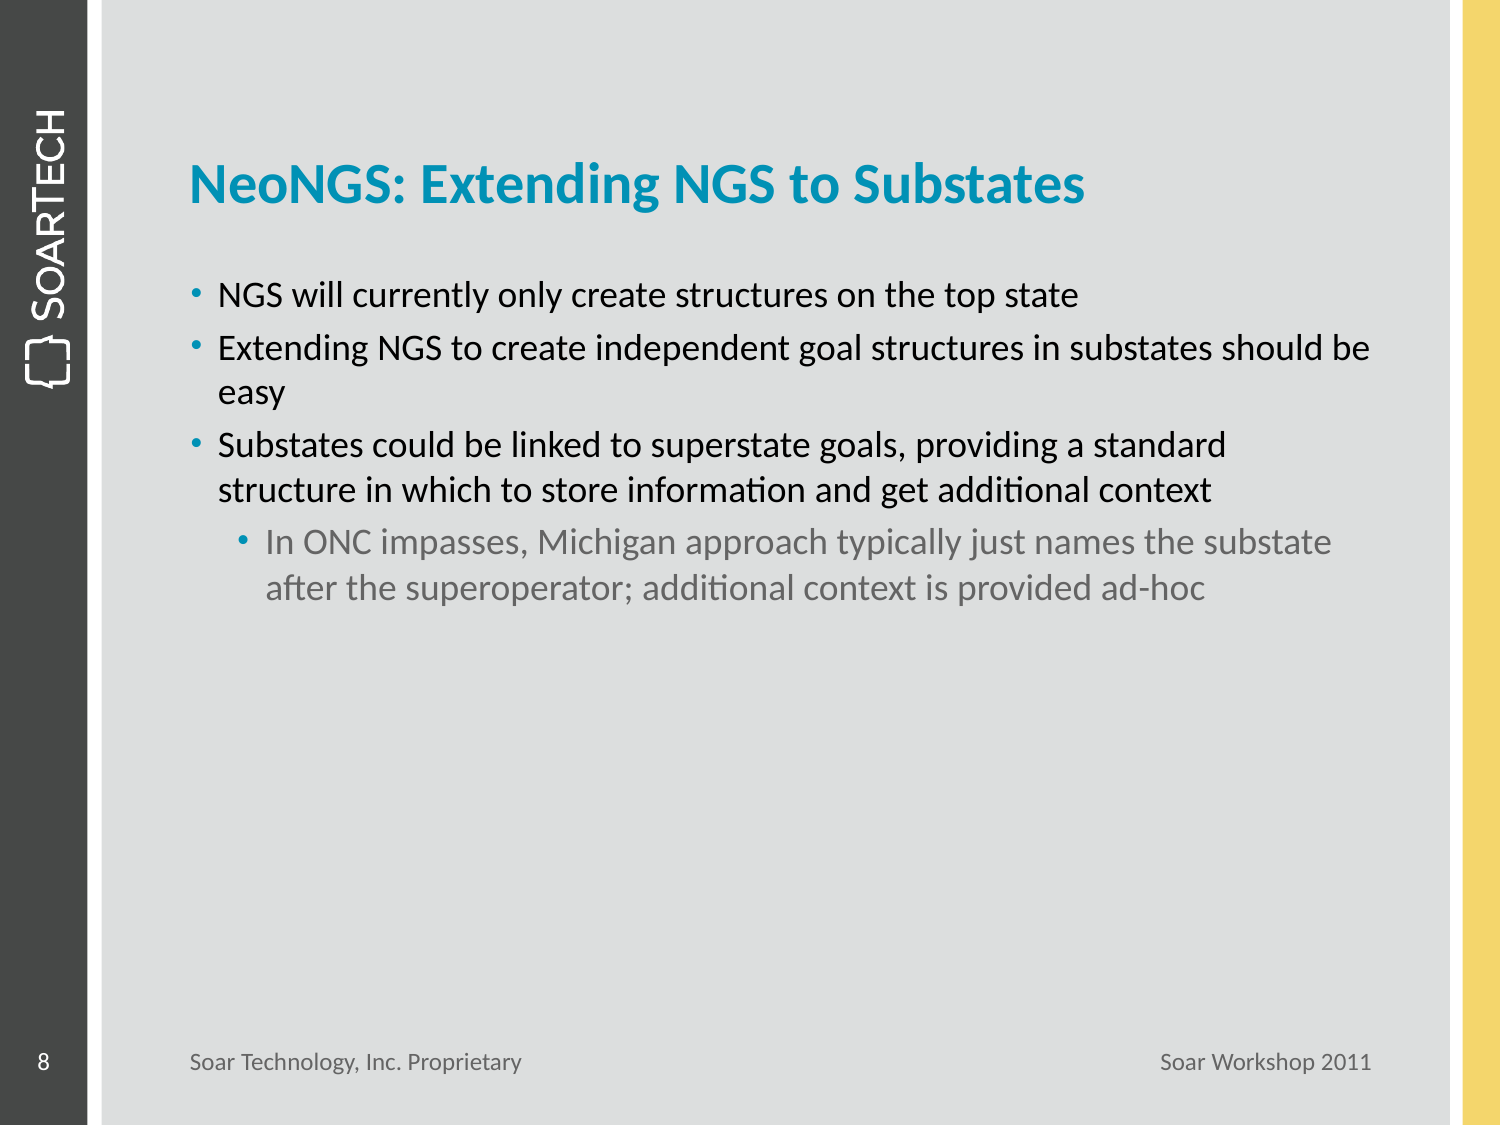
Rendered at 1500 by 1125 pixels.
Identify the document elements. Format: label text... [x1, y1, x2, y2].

footer Soar Technology, Inc. Proprietary [174, 1037, 1099, 1088]
slide_number Soar Workshop 2011 [1099, 1037, 1388, 1088]
list NGS will currently only create structures on the top state Extending NGS to create independent goal structures in substates should be easy Substates could be linked to superstate goals, providing a standard structure in which to store information and get additional context In ONC impasses, Michigan approach typically just names the substate after the superoperator; additional context is provided ad-hoc [174, 262, 1388, 1001]
title NeoNGS: Extending NGS to Substates [174, 137, 1388, 238]
slide_number 8 [0, 1037, 88, 1088]
picture [25, 111, 70, 389]
